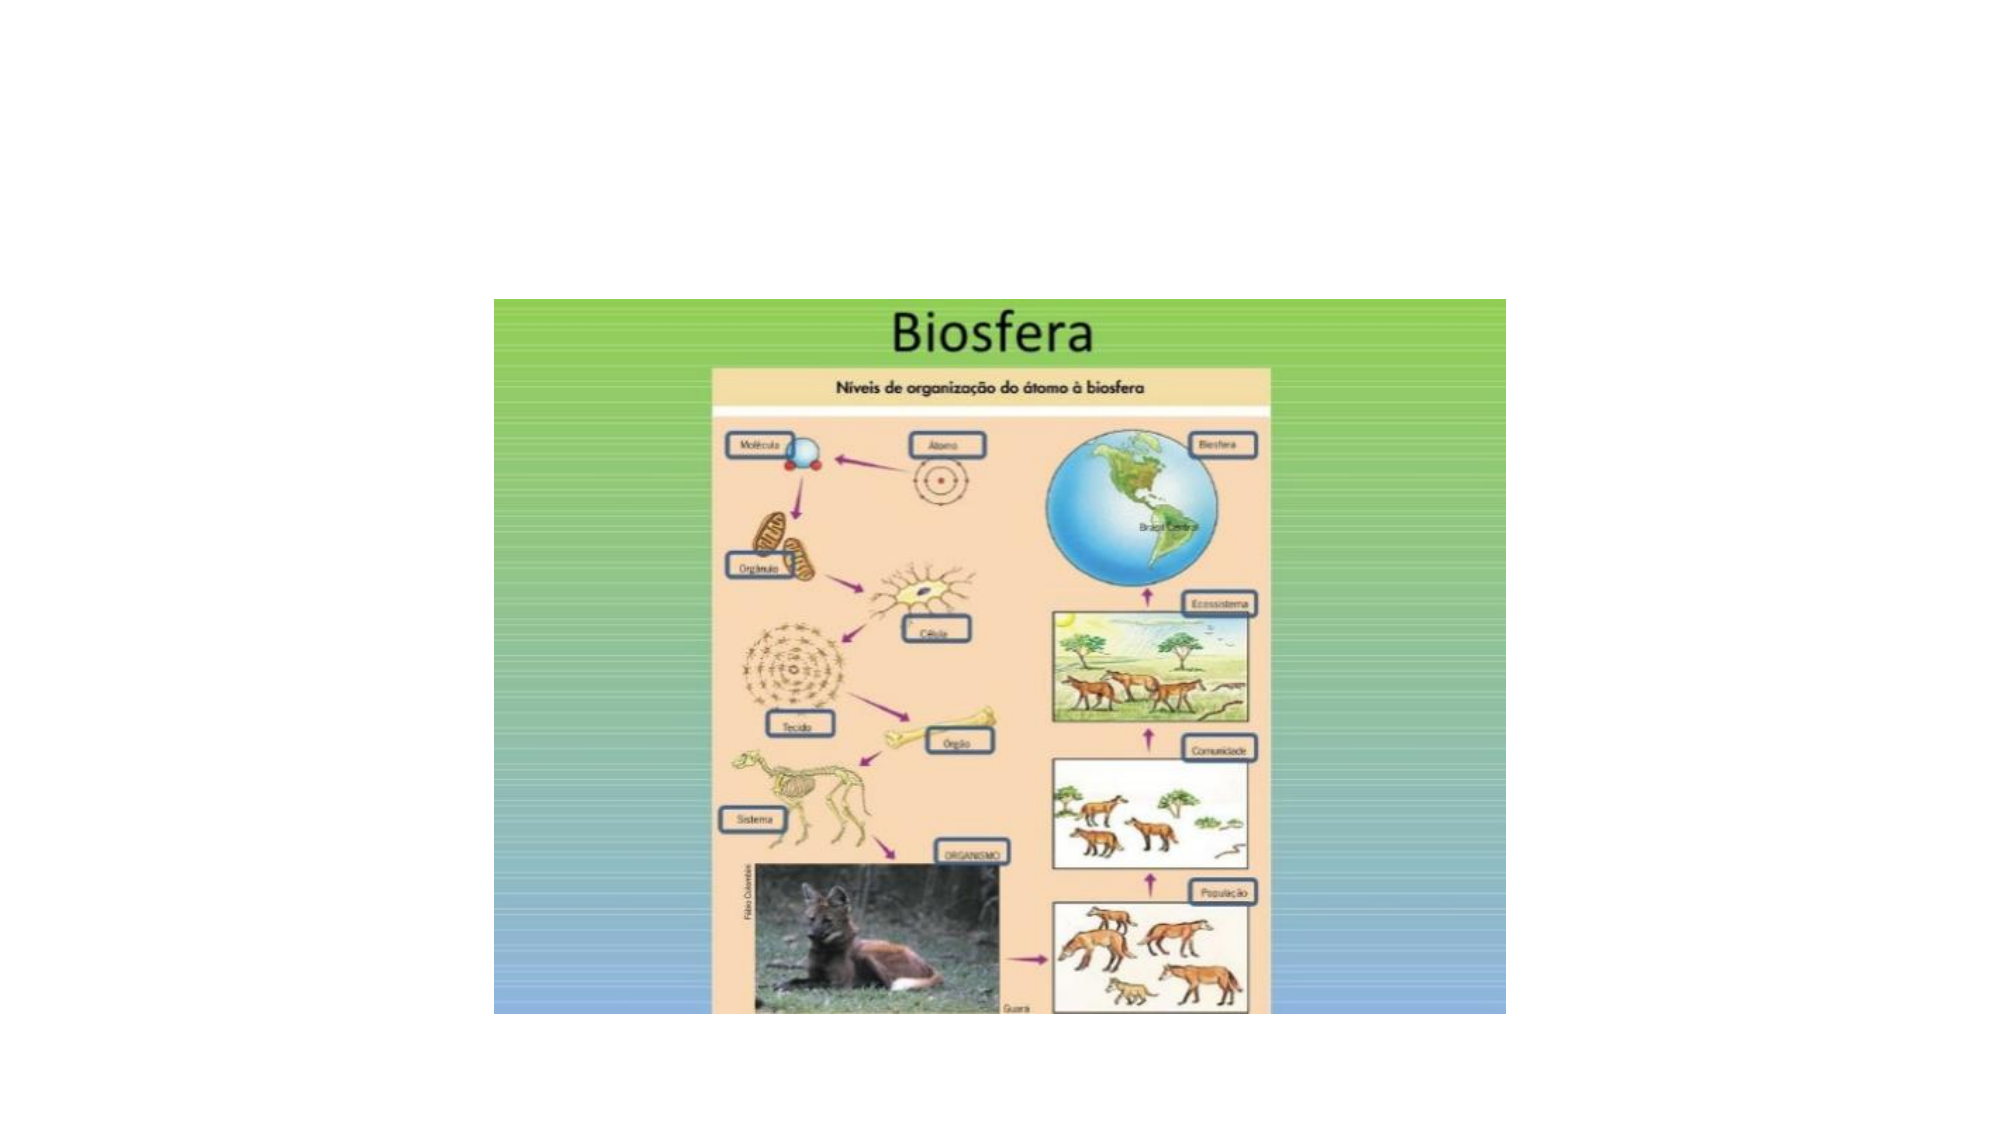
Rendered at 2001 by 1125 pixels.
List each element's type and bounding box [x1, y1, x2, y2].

list [494, 299, 1506, 1014]
